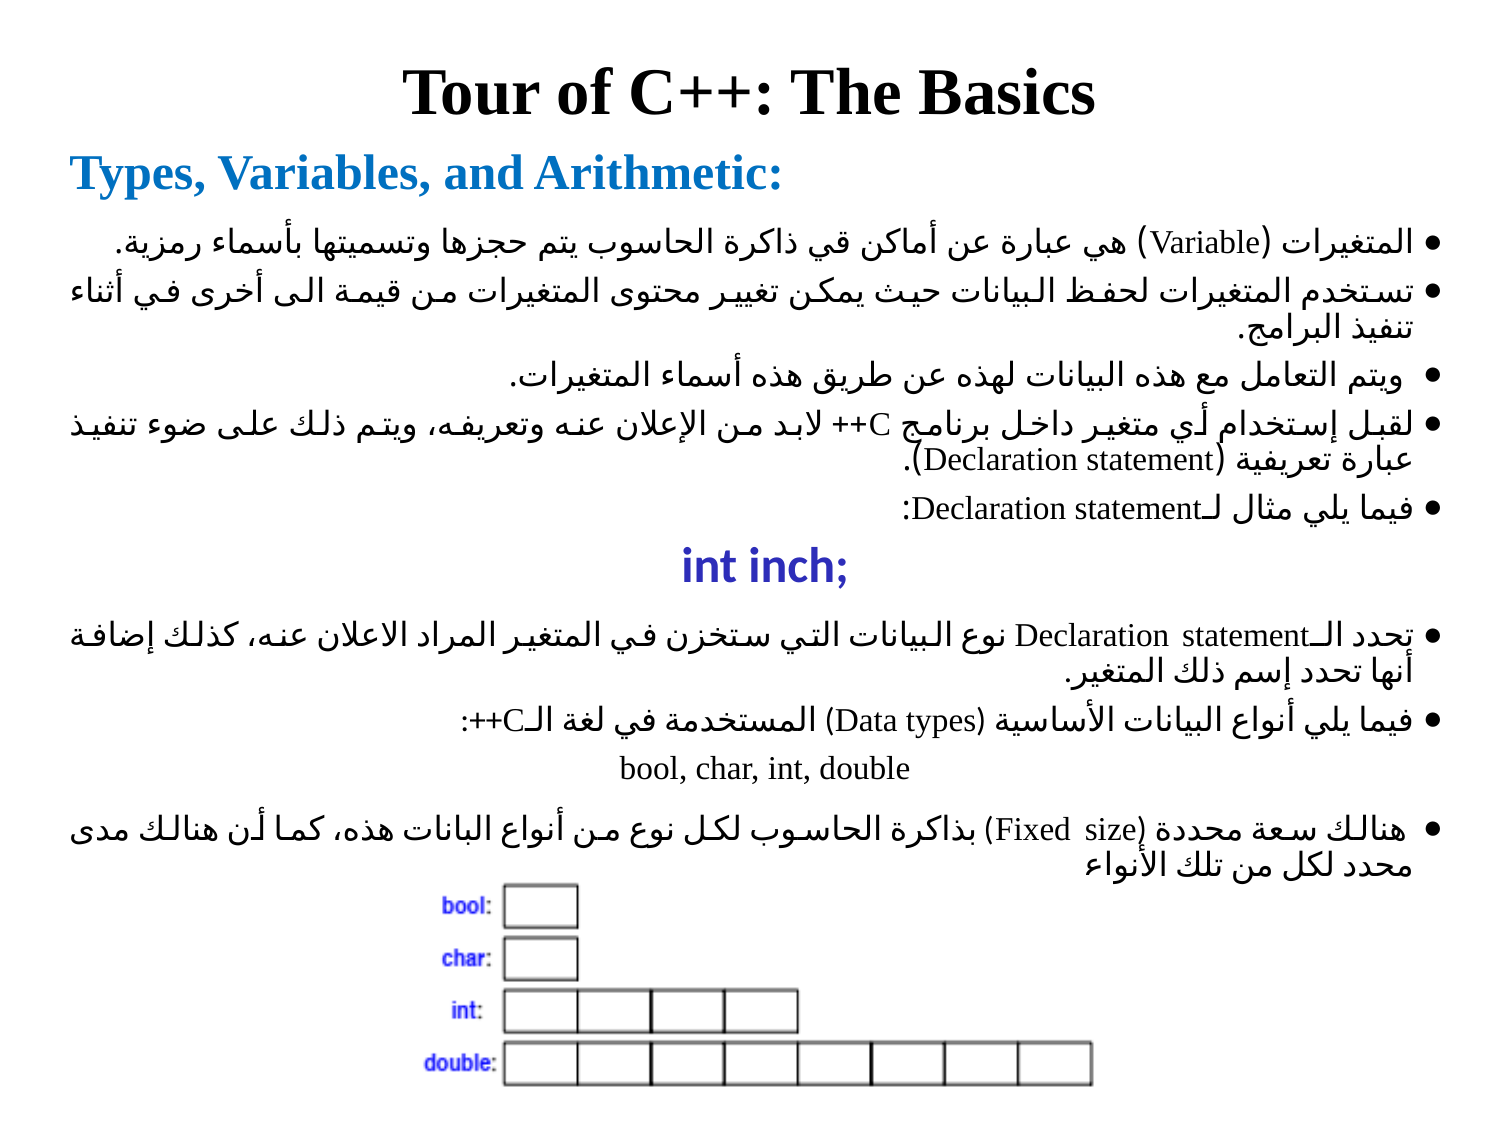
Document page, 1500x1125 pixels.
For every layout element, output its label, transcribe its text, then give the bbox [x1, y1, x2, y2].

list Types, Variables, and Arithmetic: المتغيرات (Variable) هي عبارة عن أماكن قي ذاكرة الحاسوب يتم حجزها وتسميتها بأسماء رمزية. تستخدم المتغيرات لحفظ البيانات حيث يمكن تغيير محتوى المتغيرات من قيمة الى أخرى في أثناء تنفيذ البرامج. ويتم التعامل مع هذه البيانات لهذه عن طريق هذه أسماء المتغيرات. لقبل إستخدام أي متغير داخل برنامج C++ لابد من الإعلان عنه وتعريفه، ويتم ذلك على ضوء تنفيذ عبارة تعريفية (Declaration statement). فيما يلي مثال لـDeclaration statement: int inch; تحدد الـDeclaration statement نوع البيانات التي ستخزن في المتغير المراد الاعلان عنه، كذلك إضافة أنها تحدد إسم ذلك المتغير. فيما يلي أنواع البيانات الأساسية (Data types) المستخدمة في لغة الـC++: bool, char, int, double هنالك سعة محددة (Fixed size) بذاكرة الحاسوب لكل نوع من أنواع البانات هذه، كما أن هنالك مدى محدد لكل من تلك الأنواع [54, 138, 1467, 864]
picture [399, 875, 1113, 1113]
title Tour of C++: The Basics [112, 37, 1388, 138]
